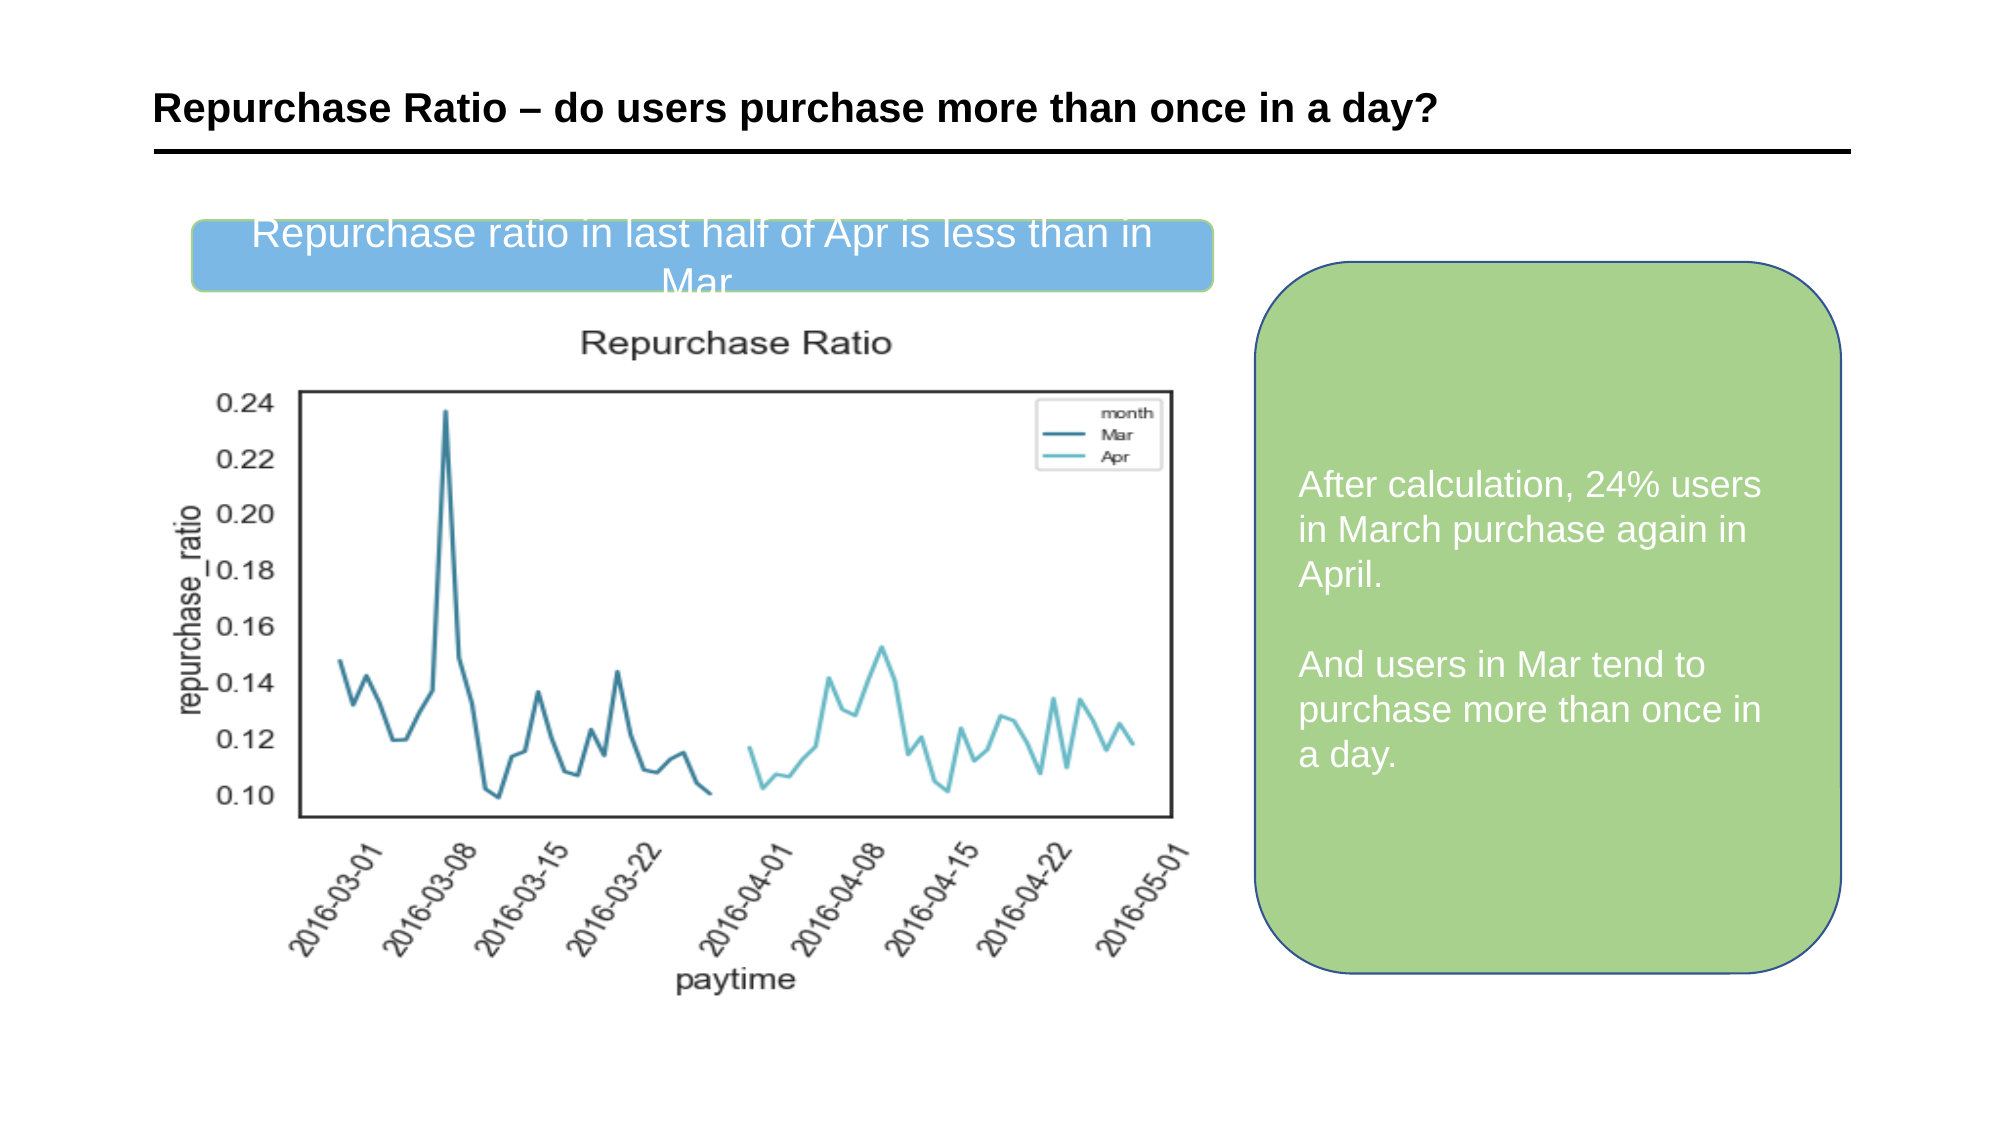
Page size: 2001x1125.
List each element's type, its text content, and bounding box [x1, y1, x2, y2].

text_box Repurchase ratio in last half of Apr is less than in Mar [190, 219, 1215, 293]
title Repurchase Ratio – do users purchase more than once in a day? [137, 59, 1863, 142]
picture [158, 320, 1213, 1005]
text_box After calculation, 24% users in March purchase again in April. And users in Mar tend to purchase more than once in a day. [1253, 260, 1843, 975]
